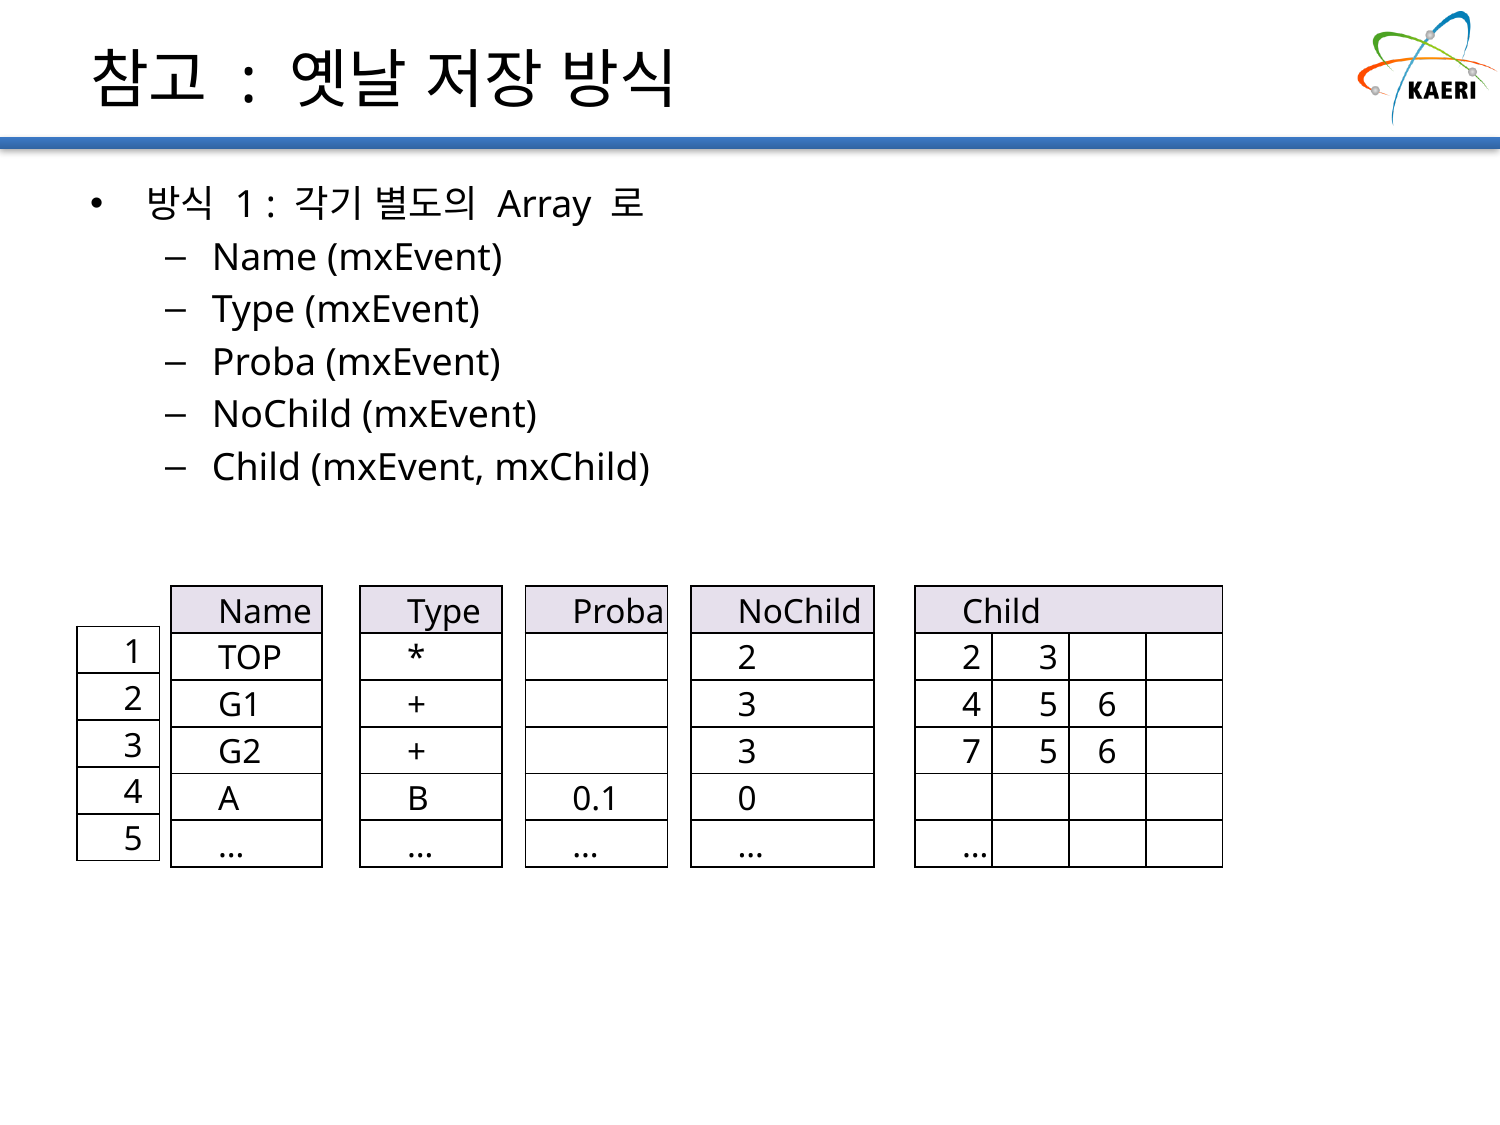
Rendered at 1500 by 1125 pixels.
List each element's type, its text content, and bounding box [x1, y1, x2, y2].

table_cell B [361, 774, 501, 819]
table_header Proba [526, 587, 667, 632]
table_cell … [526, 821, 667, 866]
table_cell 0.1 [526, 774, 667, 819]
table_cell 0 [692, 774, 873, 819]
table_cell 4 [916, 681, 991, 726]
table_cell [1147, 634, 1222, 679]
table_cell 2 [692, 634, 873, 679]
table_cell [1147, 821, 1222, 866]
table_cell 2 [916, 634, 991, 679]
table_cell [1070, 634, 1145, 679]
table_cell * [361, 634, 501, 679]
table_header Child [916, 587, 1222, 632]
table_header NoChild [692, 587, 873, 632]
table_cell [526, 634, 667, 679]
table_cell [526, 681, 667, 726]
table_cell 5 [993, 728, 1068, 773]
table_cell [1147, 774, 1222, 819]
table_header Name [172, 587, 321, 632]
table_cell [1147, 681, 1222, 726]
table_cell 3 [78, 721, 159, 766]
table_cell TOP [172, 634, 321, 679]
table_cell [916, 774, 991, 819]
table_cell + [361, 728, 501, 773]
table_cell + [361, 681, 501, 726]
table_cell … [361, 821, 501, 866]
table_cell [1070, 821, 1145, 866]
table_cell A [172, 774, 321, 819]
table_cell [993, 821, 1068, 866]
table_cell 2 [78, 674, 159, 719]
table_cell … [916, 821, 991, 866]
table_header Type [361, 587, 501, 632]
picture [1357, 11, 1500, 126]
table_cell … [172, 821, 321, 866]
list 방식 1 : 각기 별도의 Array 로 Name (mxEvent) Type (mxEvent) Proba (mxEvent) NoChild (mxEvent) Child (mxEvent, mxChild) [75, 172, 857, 539]
table_cell 3 [692, 681, 873, 726]
table_cell … [692, 821, 873, 866]
table_cell [1070, 774, 1145, 819]
table_cell 7 [916, 728, 991, 773]
table_cell [526, 728, 667, 773]
table_cell 6 [1070, 681, 1145, 726]
table_cell G1 [172, 681, 321, 726]
table_cell [1147, 728, 1222, 773]
table_cell 6 [1070, 728, 1145, 773]
table_cell [993, 774, 1068, 819]
table_cell G2 [172, 728, 321, 773]
table_cell 5 [993, 681, 1068, 726]
table_cell 4 [78, 768, 159, 813]
title 참고 : 옛날 저장 방식 [75, 30, 1425, 124]
table_cell 5 [78, 815, 159, 860]
table_cell 3 [993, 634, 1068, 679]
table_header 1 [78, 627, 159, 672]
table_cell 3 [692, 728, 873, 773]
